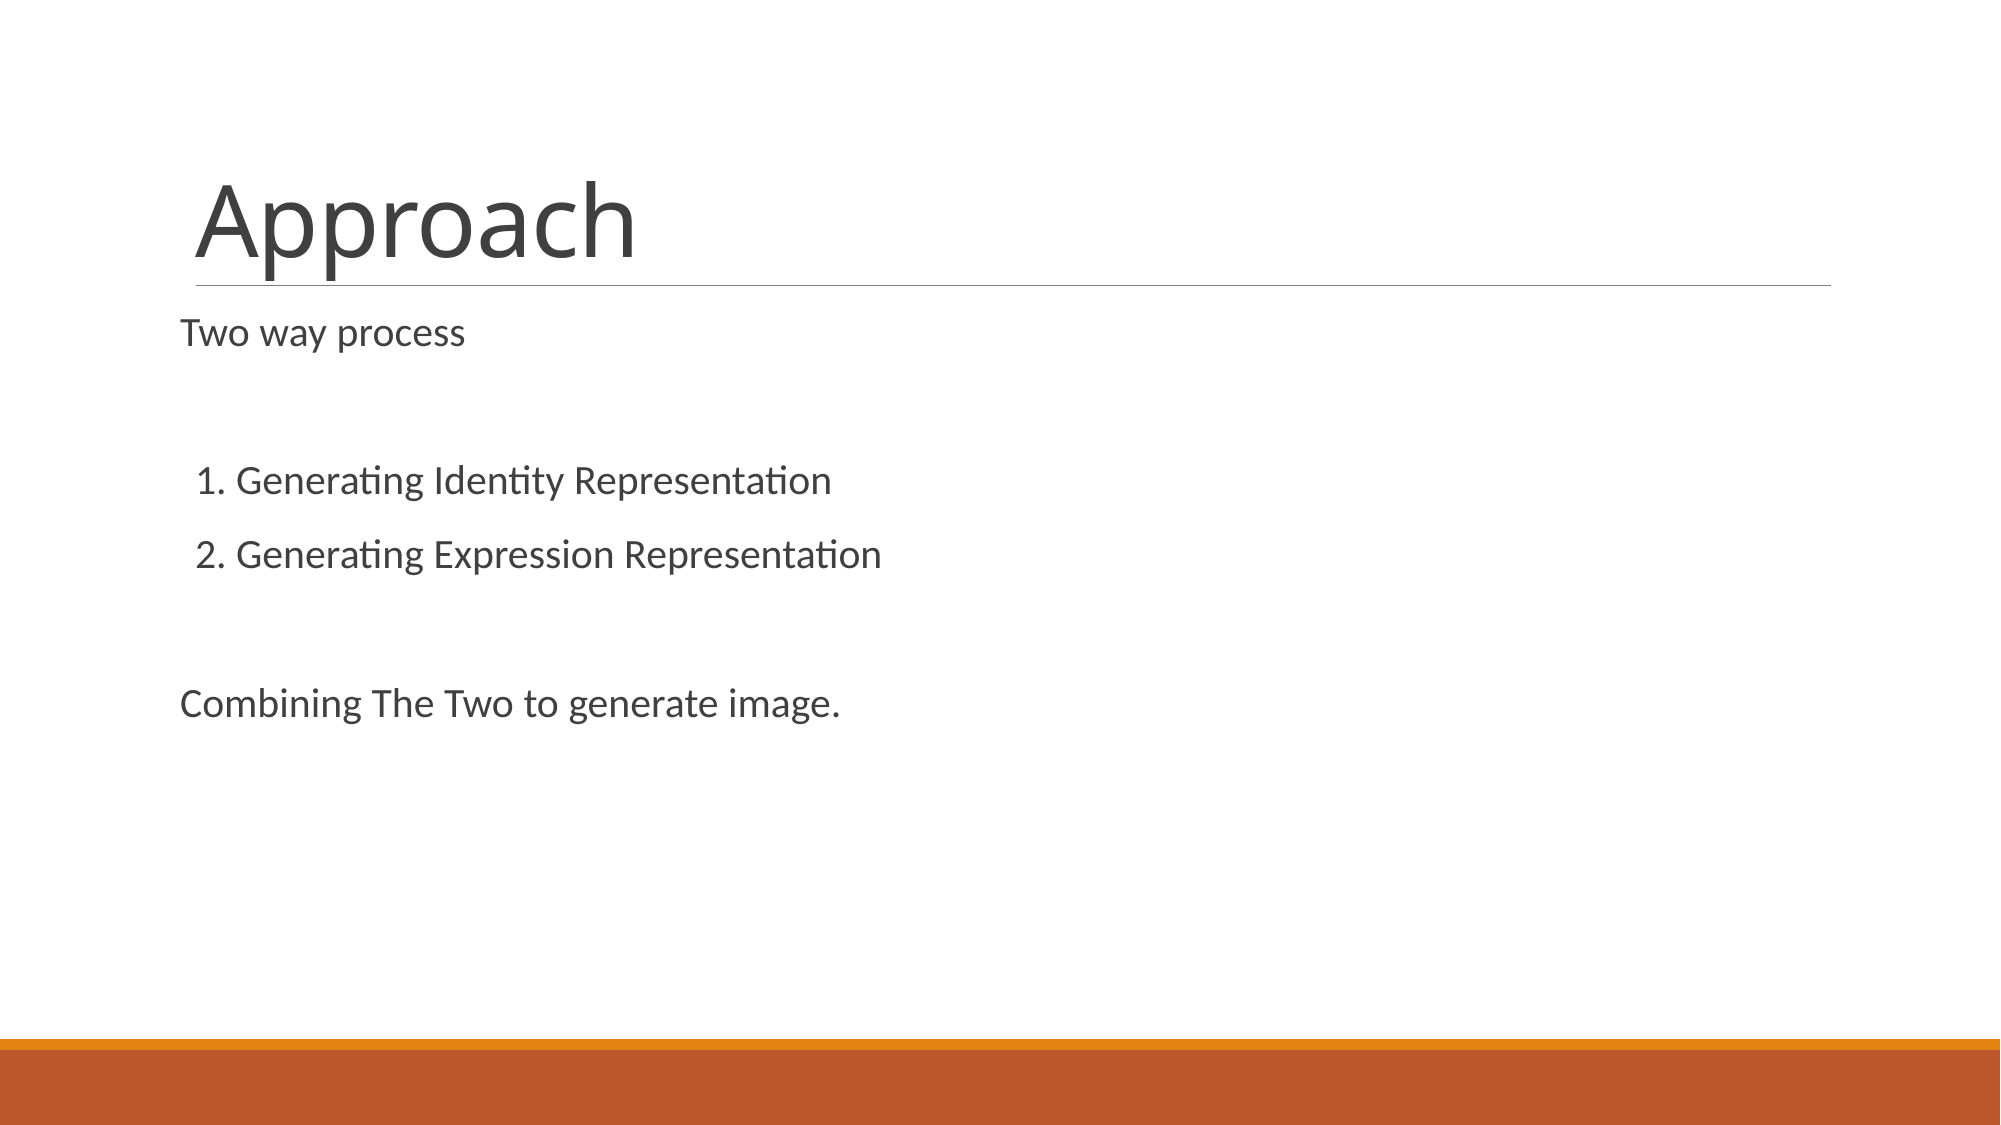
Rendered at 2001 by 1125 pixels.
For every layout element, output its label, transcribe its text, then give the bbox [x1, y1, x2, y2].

title Approach [180, 47, 1830, 285]
list Two way process 1. Generating Identity Representation 2. Generating Expression Representation Combining The Two to generate image. [180, 302, 1830, 963]
